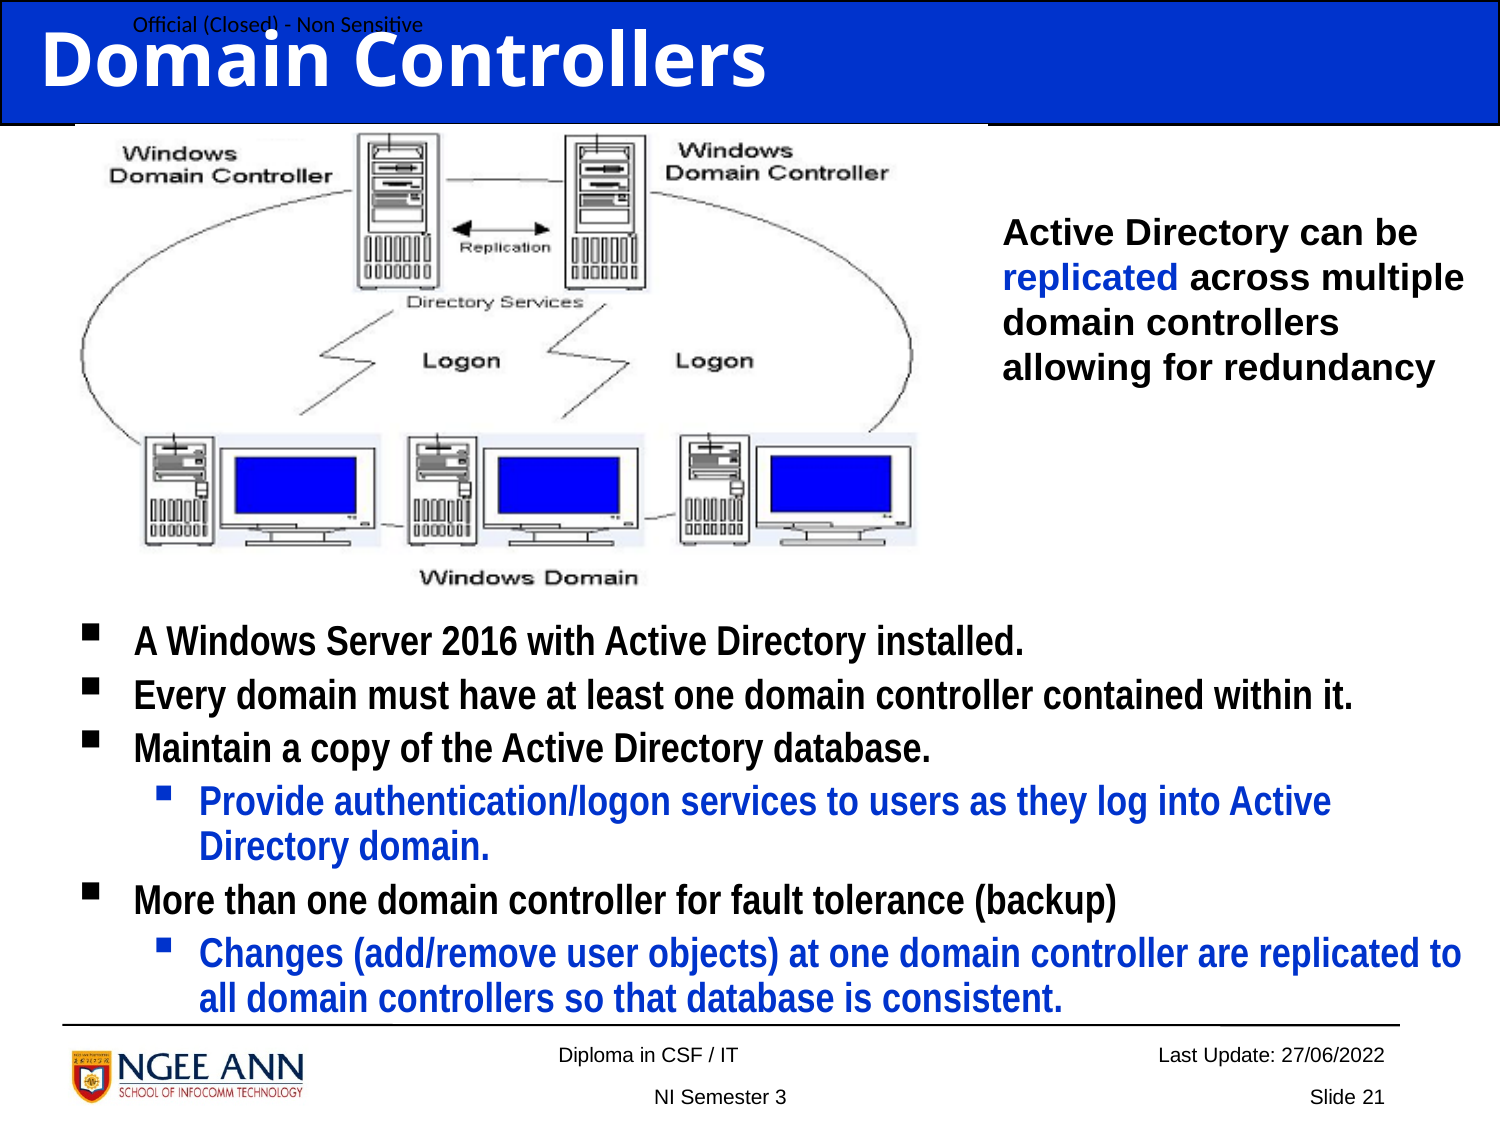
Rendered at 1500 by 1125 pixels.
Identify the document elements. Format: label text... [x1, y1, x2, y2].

text_box Domain Controllers [24, 0, 1500, 113]
text_box Active Directory can be replicated across multiple domain controllers allowing for redundancy [991, 200, 1500, 395]
picture [46, 1028, 328, 1125]
picture [74, 124, 988, 613]
text_box A Windows Server 2016 with Active Directory installed. Every domain must have at least one domain controller contained within it. Maintain a copy of the Active Directory database. Provide authentication/logon services to users as they log into Active Directory domain. More than one domain controller for fault tolerance (backup) Changes (add/remove user objects) at one domain controller are replicated to all domain controllers so that database is consistent. [62, 612, 1500, 988]
